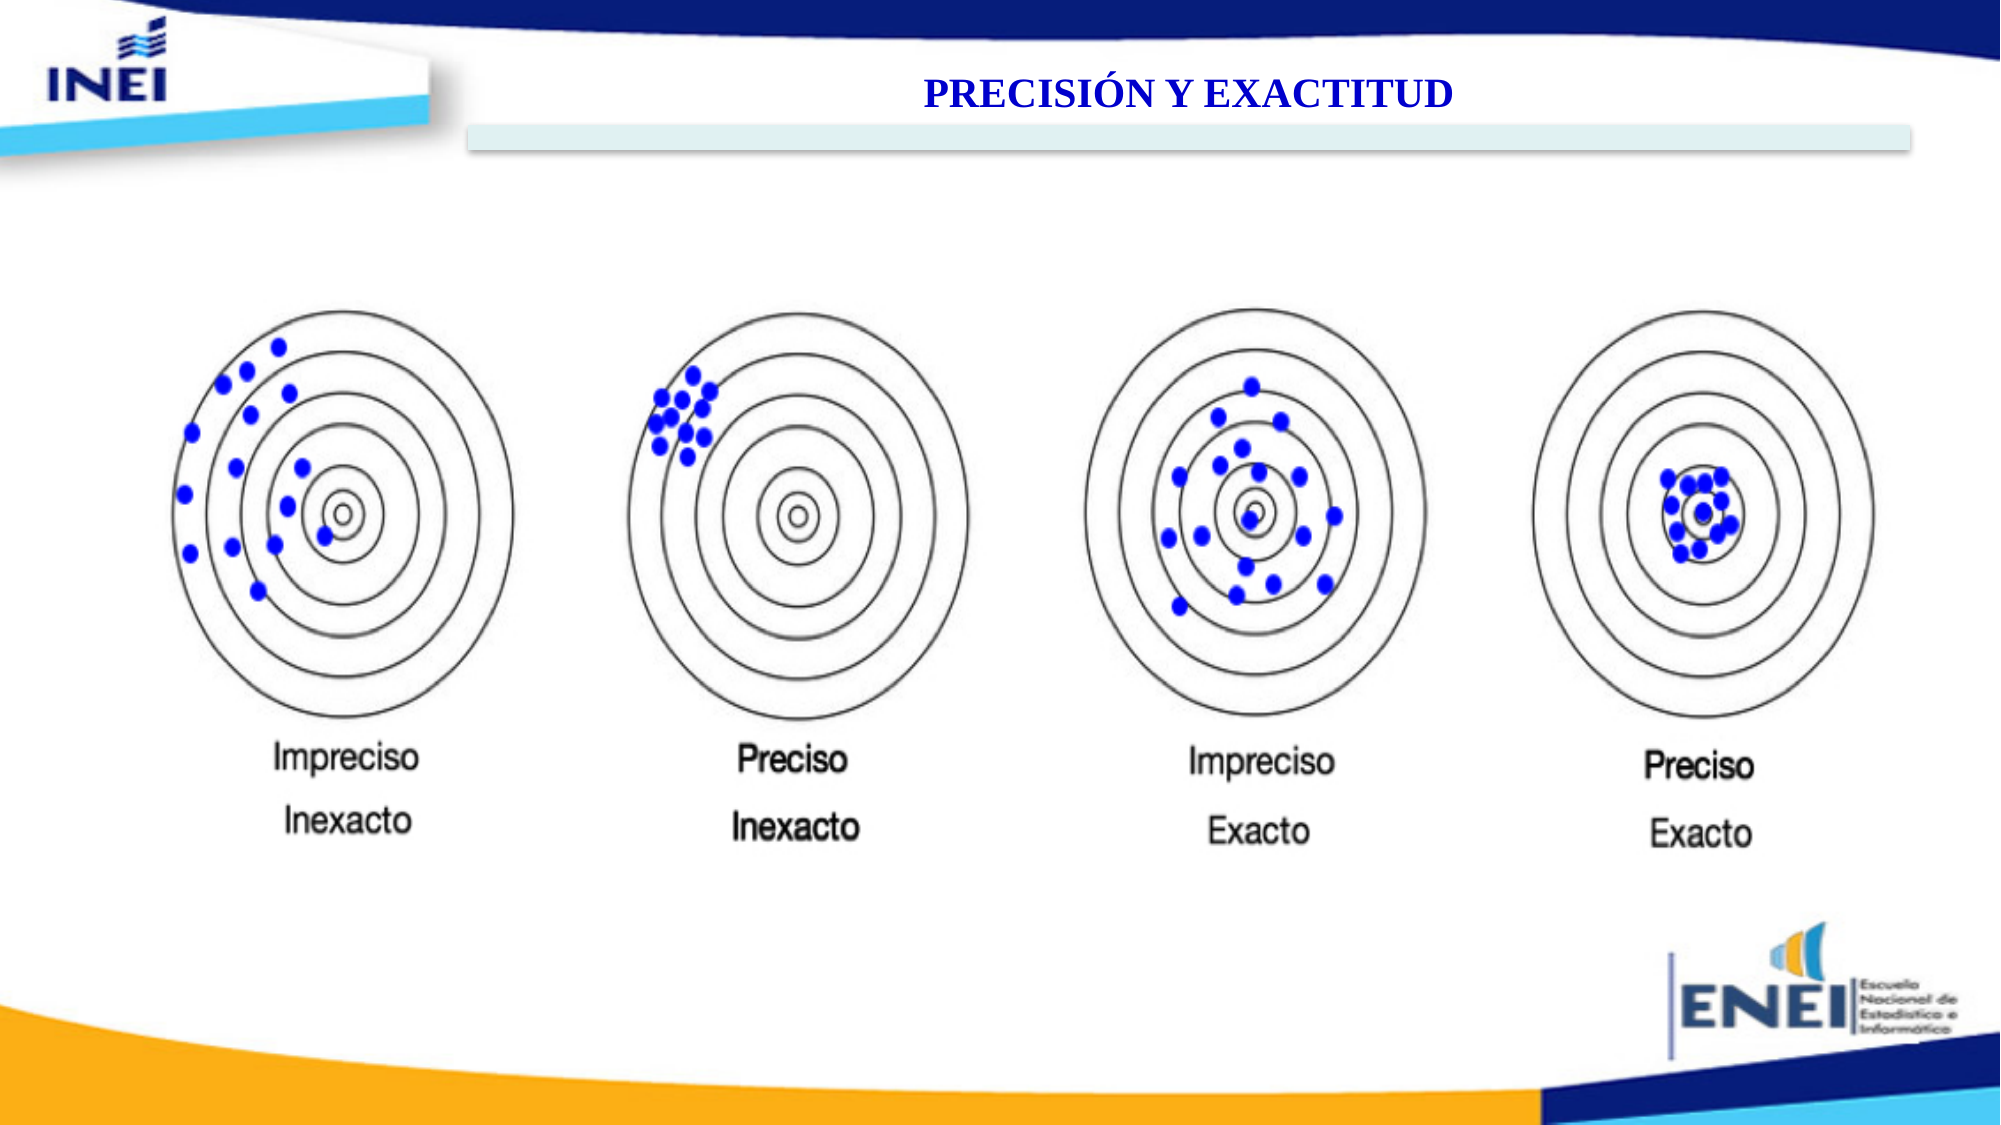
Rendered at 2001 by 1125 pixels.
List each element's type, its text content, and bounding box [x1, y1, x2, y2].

picture [0, 0, 2000, 1125]
text_box PRECISIÓN Y EXACTITUD [515, 60, 1863, 122]
